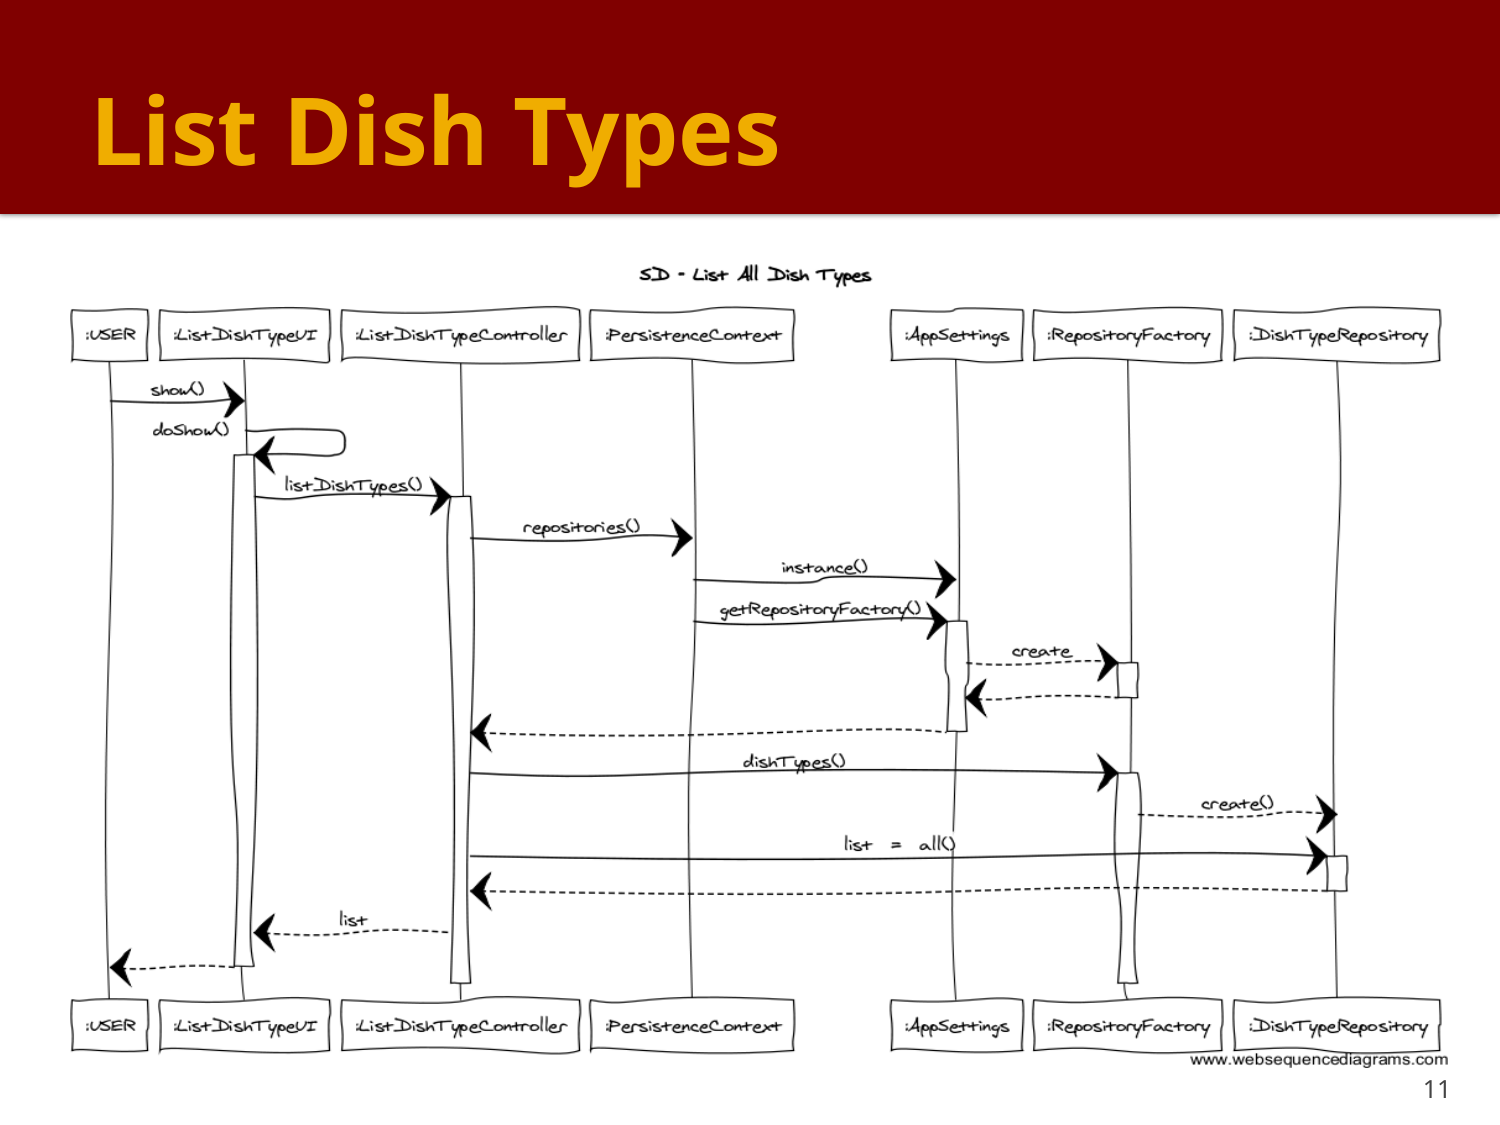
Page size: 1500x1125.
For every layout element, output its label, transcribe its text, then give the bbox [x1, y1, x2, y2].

title List Dish Types [75, 25, 1425, 231]
picture [53, 251, 1459, 1077]
slide_number 11 [1345, 1062, 1467, 1108]
